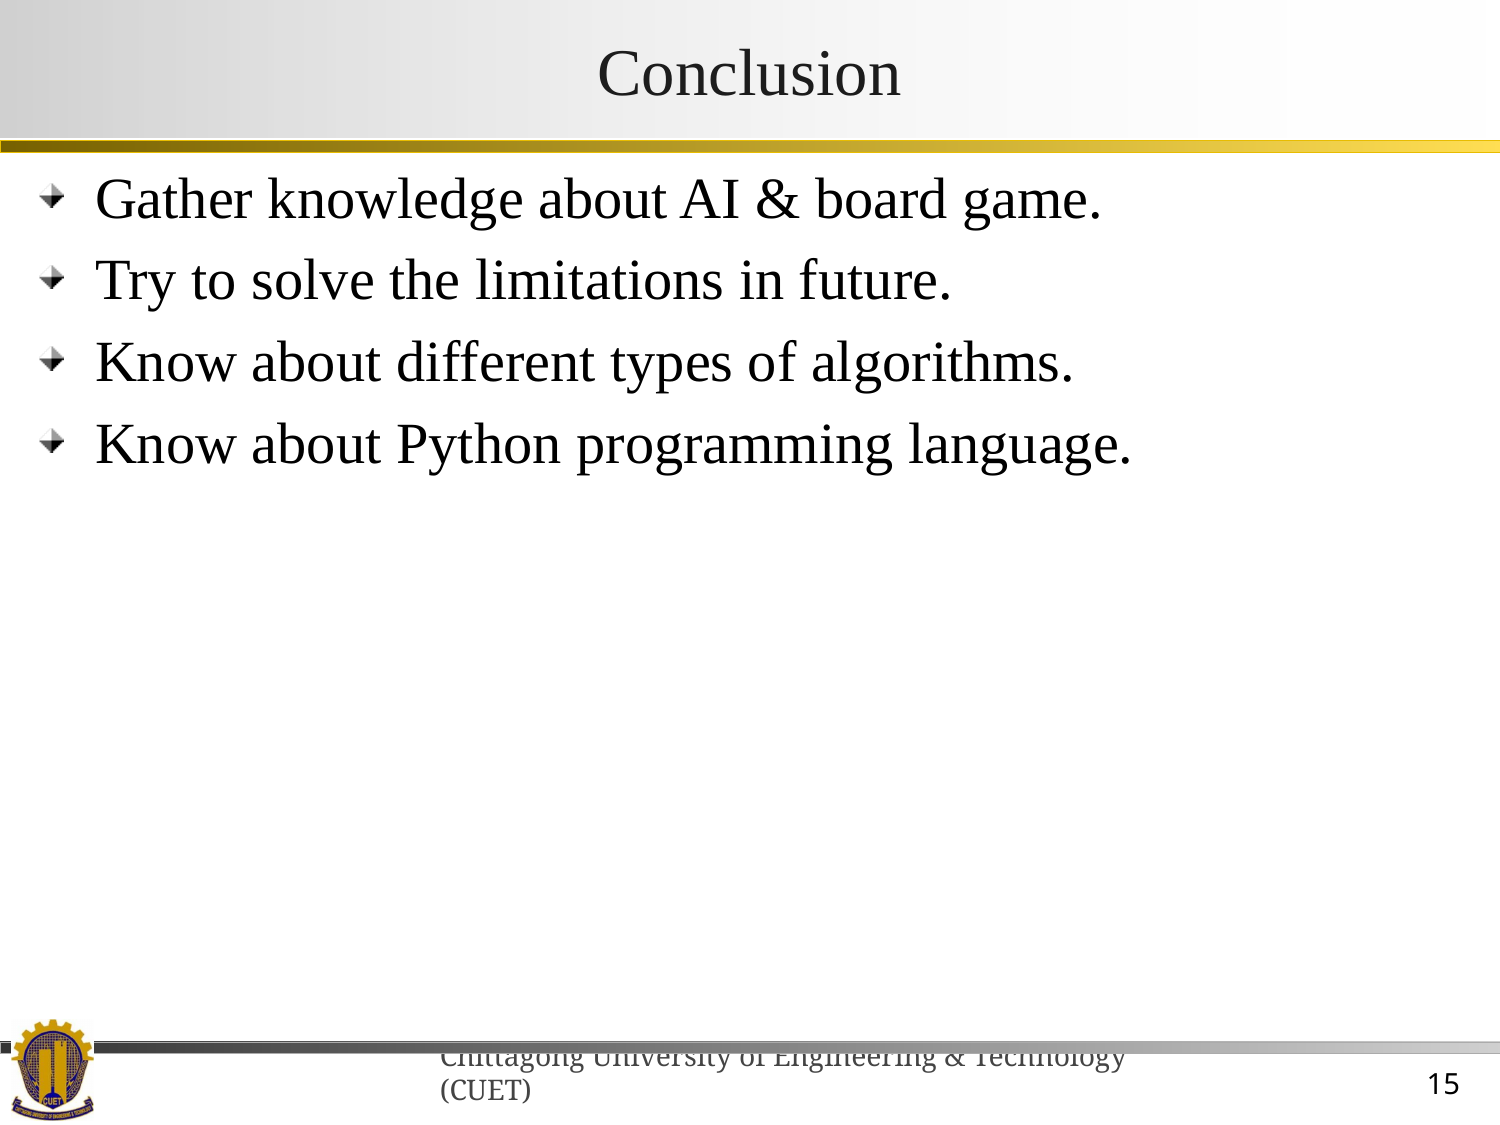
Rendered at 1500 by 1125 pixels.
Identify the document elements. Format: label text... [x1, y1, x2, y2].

picture [11, 1019, 94, 1121]
title Conclusion [0, 0, 1500, 138]
picture [38, 264, 64, 289]
picture [38, 345, 64, 371]
list Gather knowledge about AI & board game. Try to solve the limitations in future. Know about different types of algorithms. Know about Python programming language. [23, 152, 1442, 1051]
picture [38, 427, 64, 453]
picture [38, 182, 64, 208]
